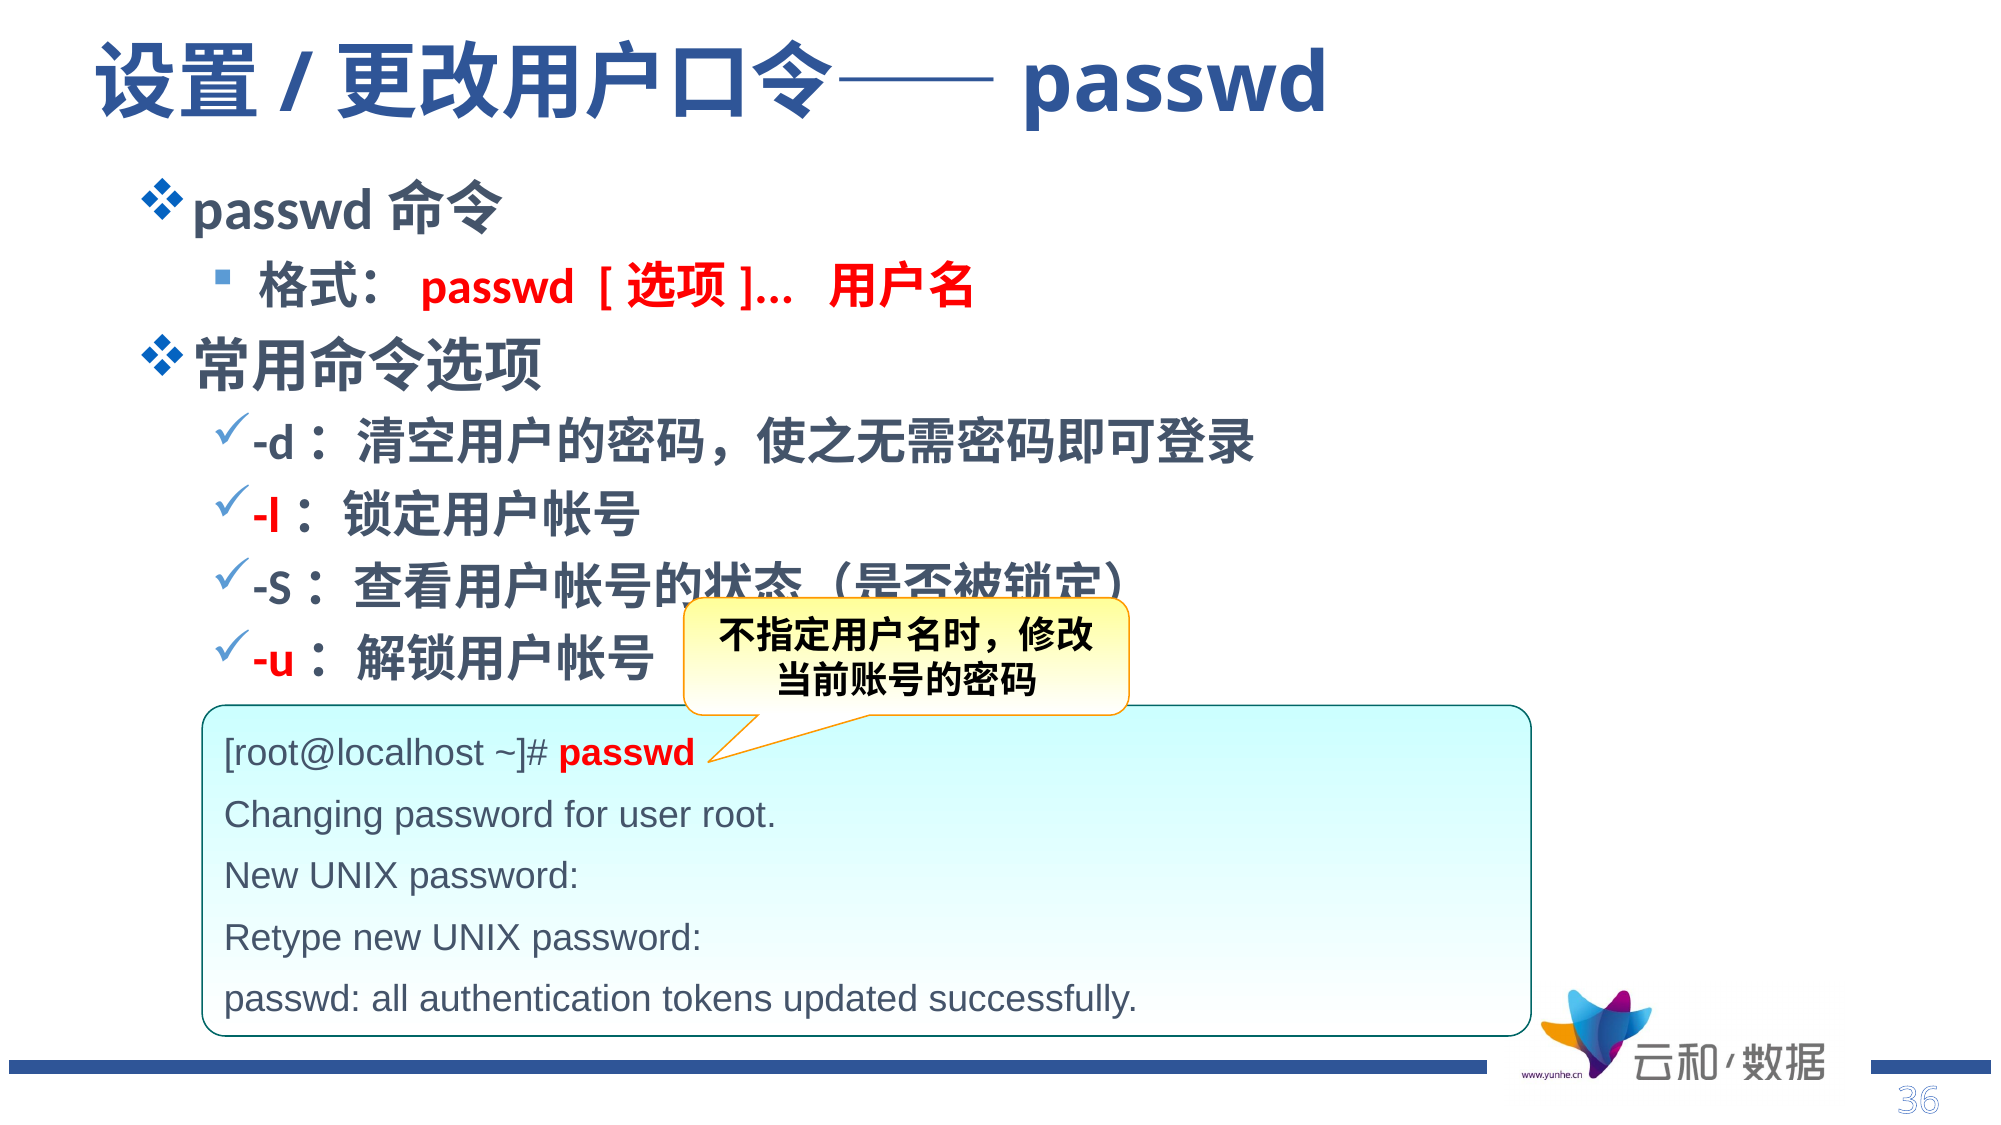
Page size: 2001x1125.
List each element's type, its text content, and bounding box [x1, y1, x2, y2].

text_box [root@localhost ~]# passwd Changing password for user root. New UNIX password: Retype new UNIX password: passwd: all authentication tokens updated successfully. [202, 705, 1532, 1037]
title 设置/更改用户口令——passwd [78, 31, 1517, 137]
list passwd命令 格式：passwd [选项]... 用户名 常用命令选项 -d：清空用户的密码，使之无需密码即可登录 -l：锁定用户帐号 -S：查看用户帐号的状态（是否被锁定） -u：解锁用户帐号 [121, 163, 1517, 1008]
picture [1504, 981, 1845, 1106]
text_box 不指定用户名时，修改当前账号的密码 [683, 597, 1130, 763]
